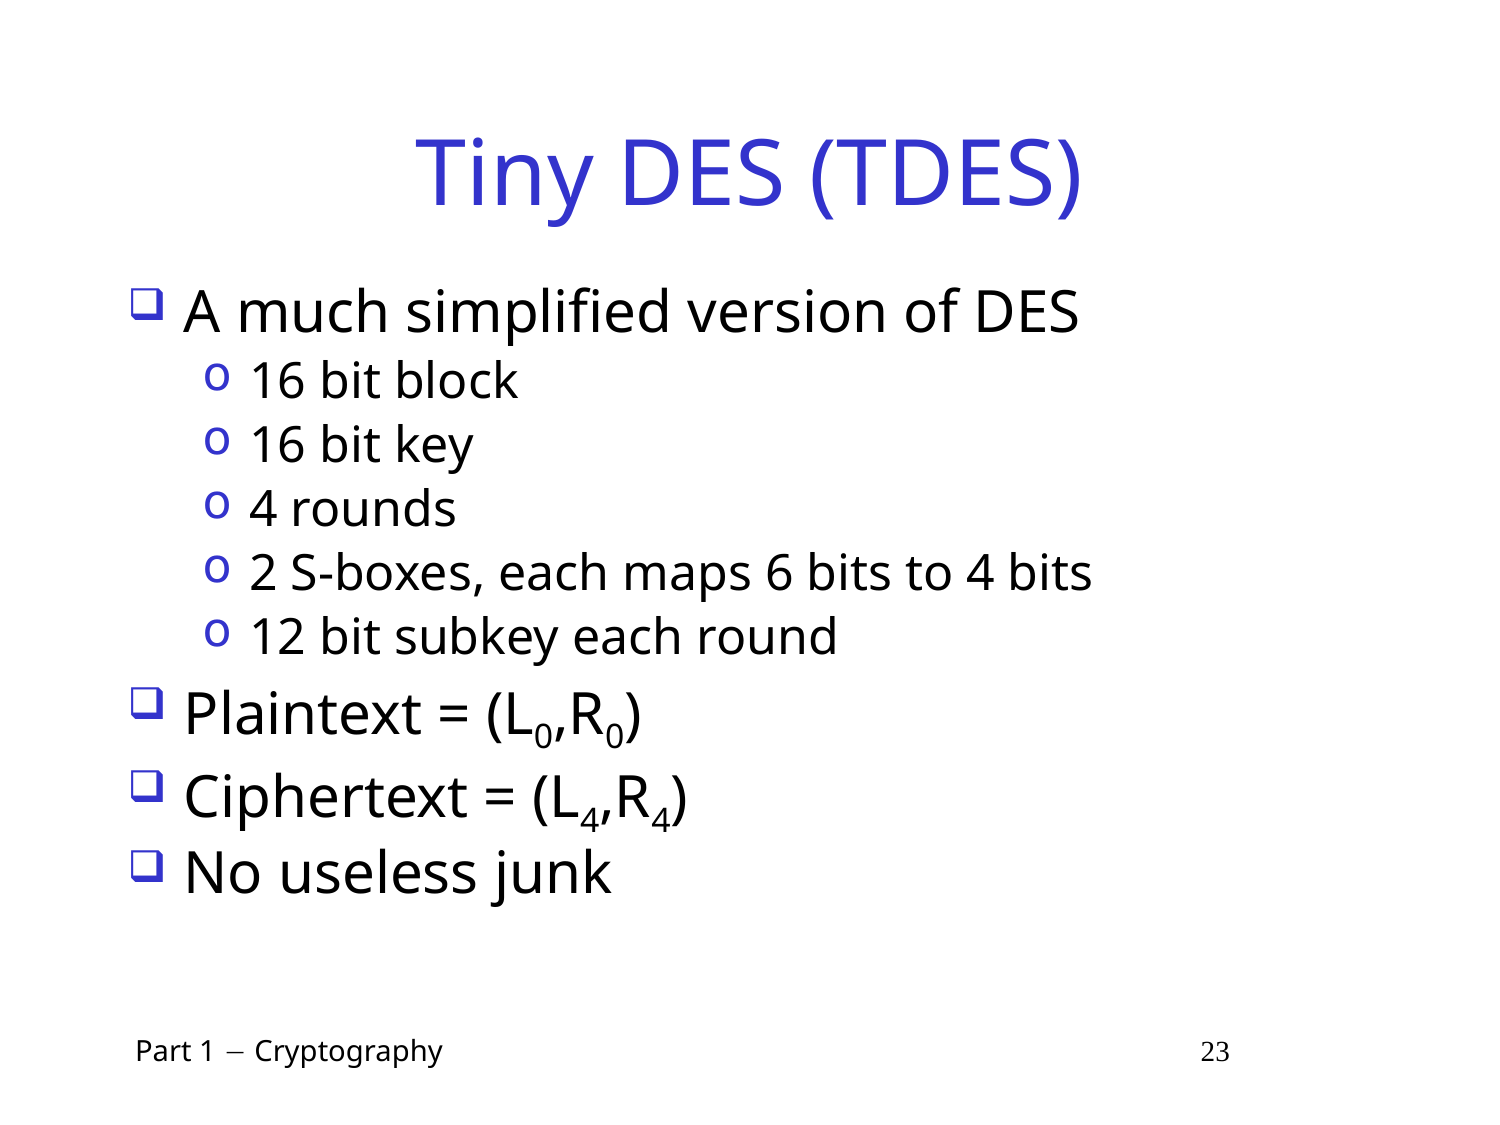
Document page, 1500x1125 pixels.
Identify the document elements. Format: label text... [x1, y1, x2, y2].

title Tiny DES (TDES) [112, 74, 1388, 263]
footer Part 1  Cryptography 23 [112, 1024, 1401, 1101]
list A much simplified version of DES 16 bit block 16 bit key 4 rounds 2 S-boxes, each maps 6 bits to 4 bits 12 bit subkey each round Plaintext = (L0,R0) Ciphertext = (L4,R4) No useless junk [112, 274, 1401, 1013]
